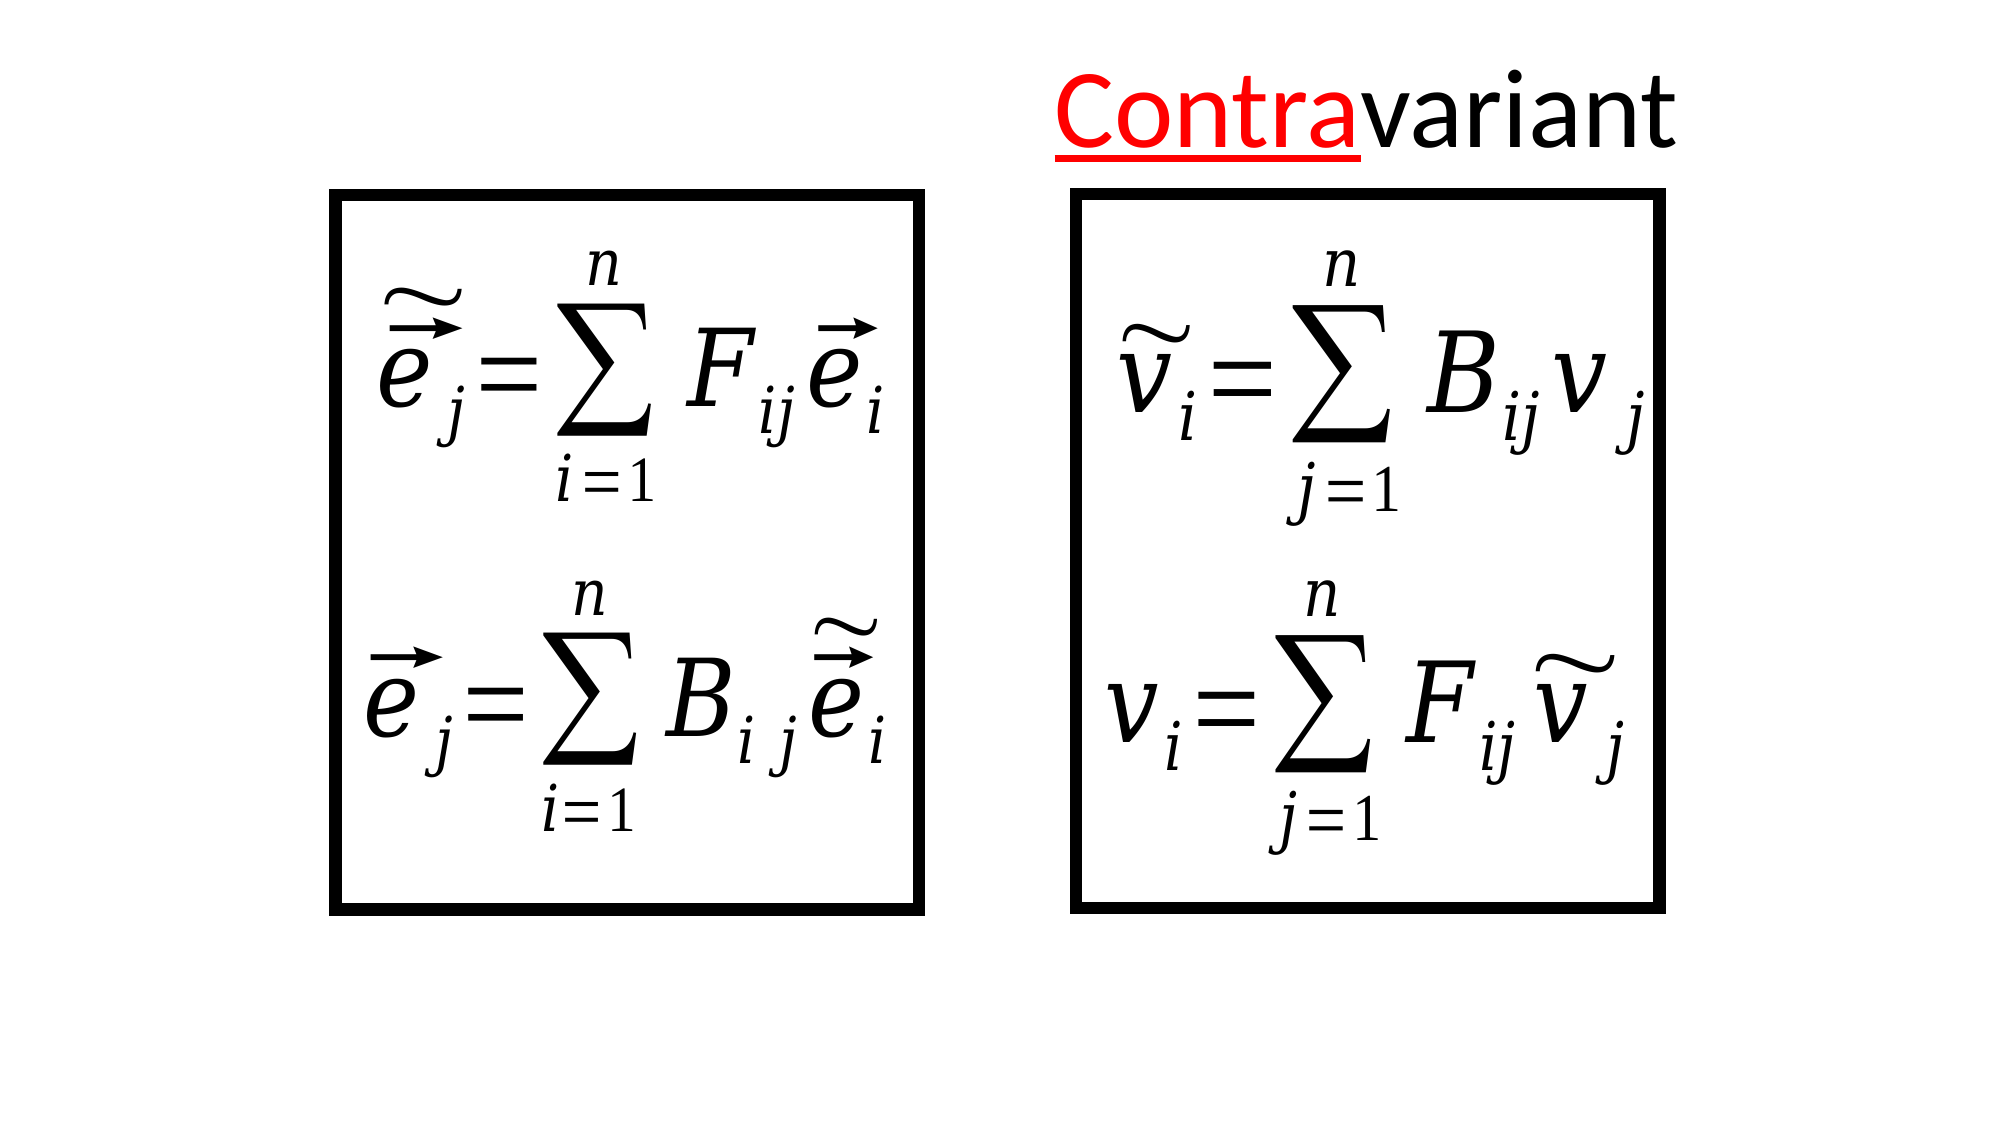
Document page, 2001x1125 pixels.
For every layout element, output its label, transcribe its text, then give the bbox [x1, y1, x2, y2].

text_box [1075, 193, 1660, 909]
text_box [335, 194, 920, 910]
text_box Contravariant [1039, 27, 1694, 178]
